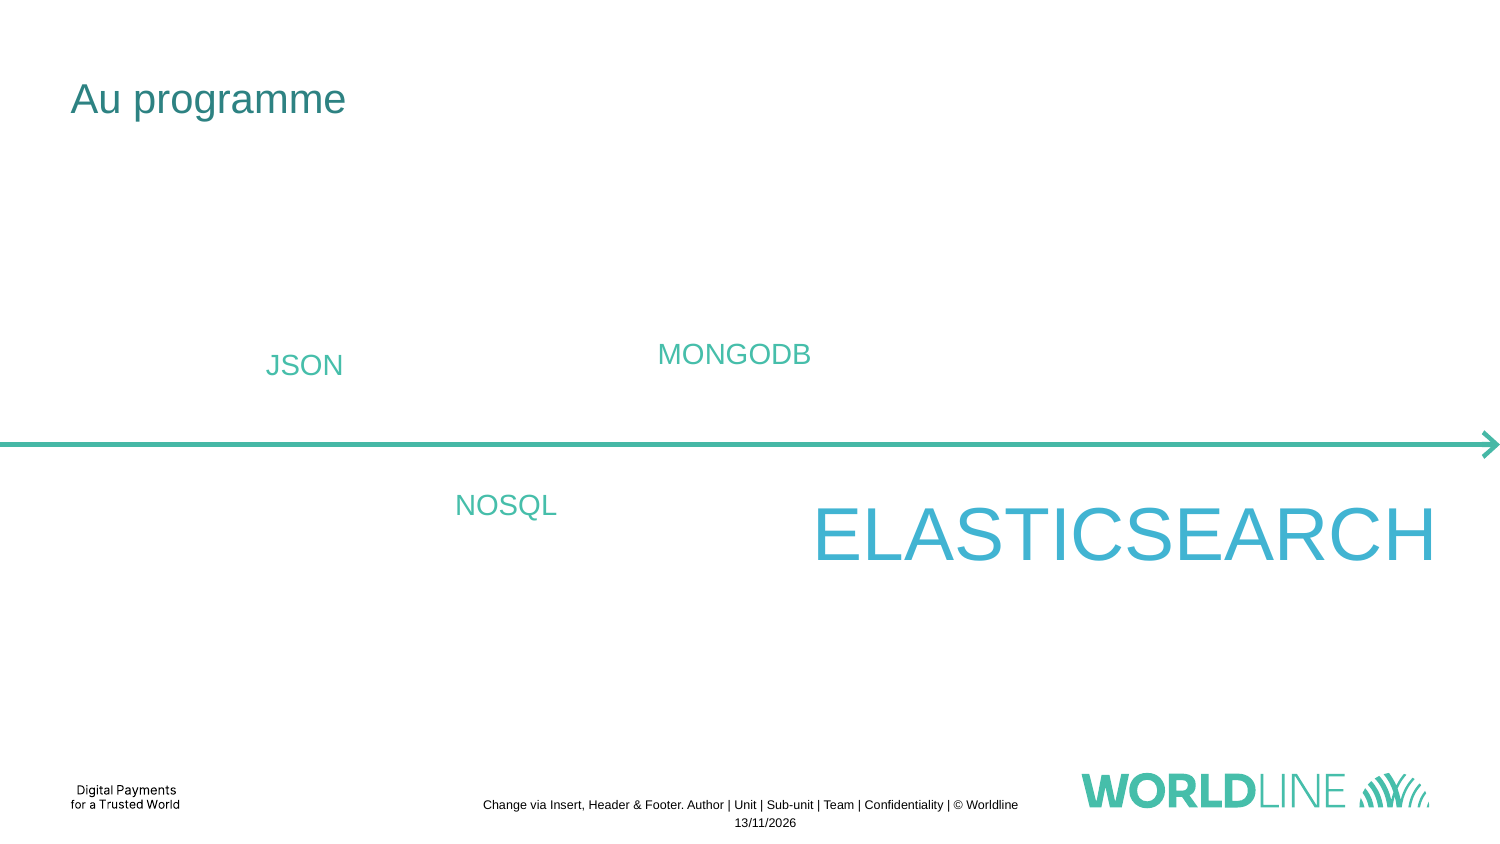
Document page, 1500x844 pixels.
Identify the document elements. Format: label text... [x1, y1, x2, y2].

list JSON [157, 345, 453, 433]
list ELASTICSEARCH [800, 485, 1451, 573]
list MONGODB [587, 335, 883, 423]
list NOSQL [358, 485, 654, 573]
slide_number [734, 817, 831, 832]
footer Change via Insert, Header & Footer. Author | Unit | Sub-unit | Team | Confidentiality | © Worldline [460, 799, 1042, 814]
title Au programme [70, 74, 1430, 153]
